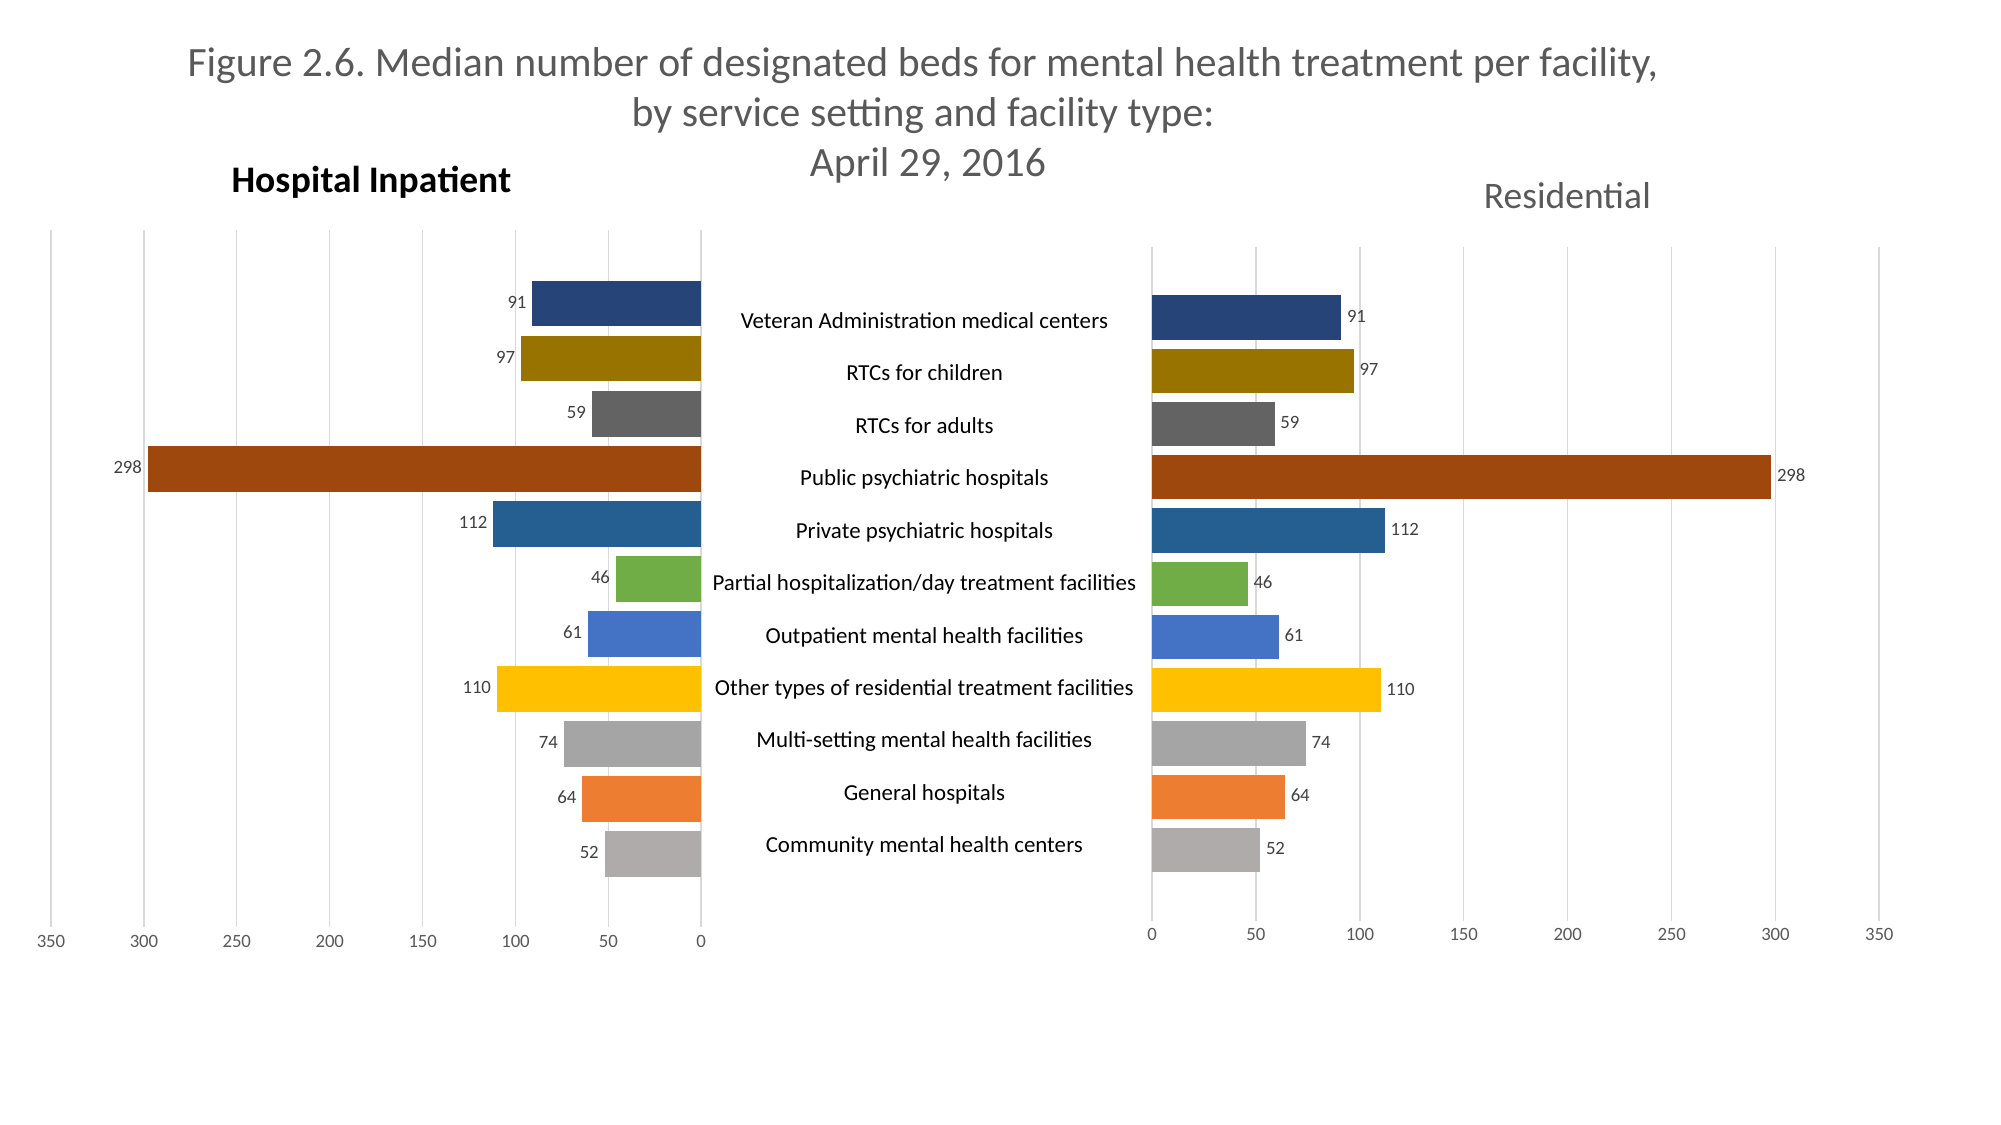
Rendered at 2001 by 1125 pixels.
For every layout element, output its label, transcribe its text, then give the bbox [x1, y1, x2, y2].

chart [1132, 229, 1929, 970]
text_box Figure 2.6. Median number of designated beds for mental health treatment per facility, by service setting and facility type: April 29, 2016 [26, 27, 1830, 192]
text_box Residential [1469, 163, 1667, 224]
text_box Veteran Administration medical centers RTCs for children RTCs for adults Public psychiatric hospitals Private psychiatric hospitals Partial hospitalization/day treatment facilities Outpatient mental health facilities Other types of residential treatment facilities Multi-setting mental health facilities General hospitals Community mental health centers [720, 298, 1132, 893]
chart [22, 128, 720, 969]
